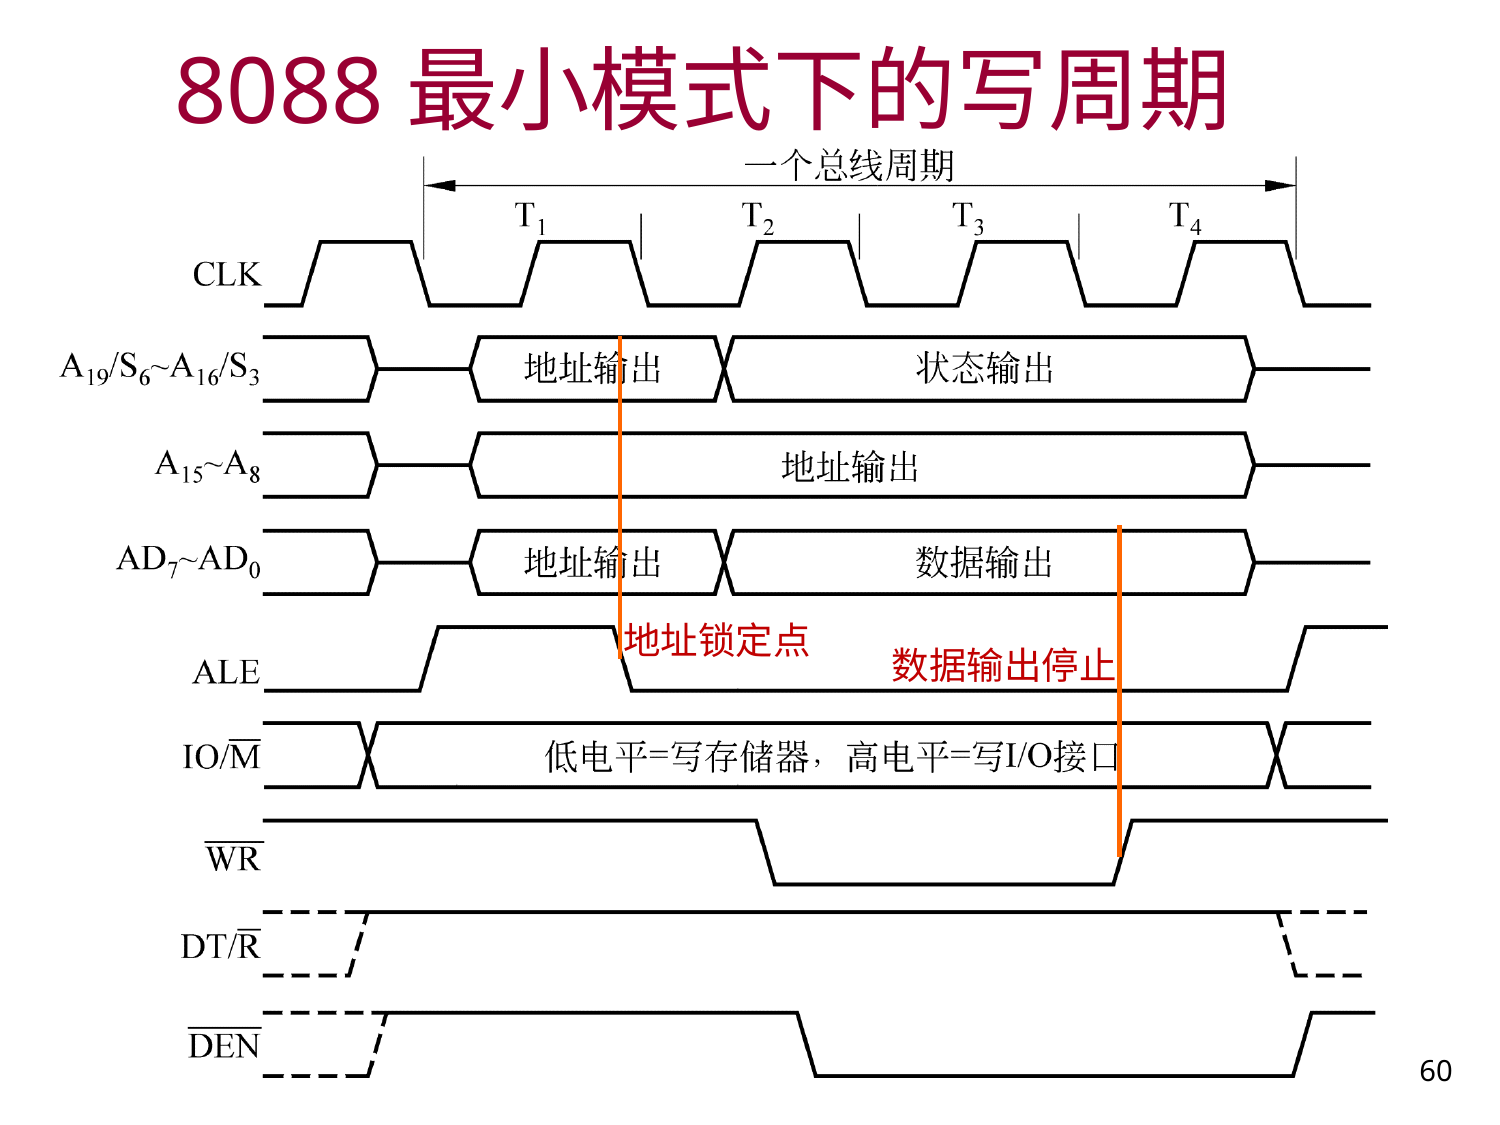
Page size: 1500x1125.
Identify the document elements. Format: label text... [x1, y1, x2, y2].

title 8088最小模式下的写周期 [159, 35, 1468, 149]
picture [59, 148, 1389, 1078]
slide_number 60 [1154, 1023, 1468, 1100]
